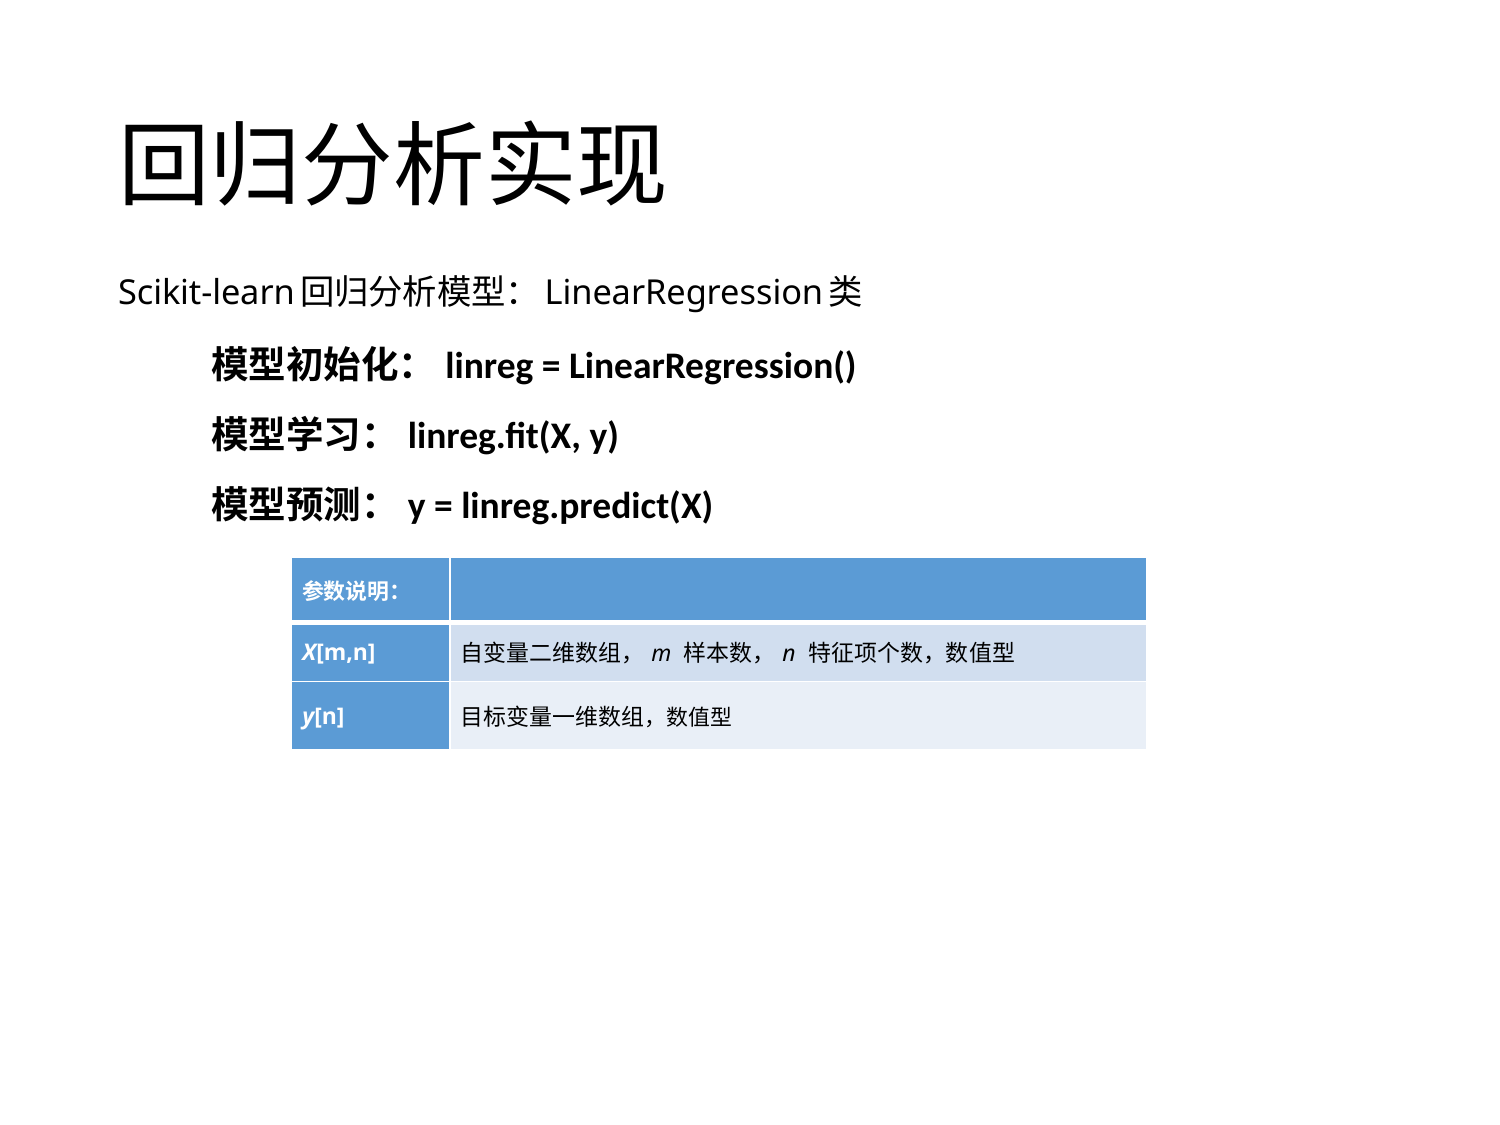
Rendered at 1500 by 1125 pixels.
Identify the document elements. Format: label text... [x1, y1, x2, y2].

title 回归分析实现 [103, 59, 1397, 254]
list Scikit-learn回归分析模型：LinearRegression类 [103, 254, 1397, 320]
table_cell 自变量二维数组，m 样本数，n 特征项个数，数值型 [451, 625, 1146, 681]
table_cell y[n] [292, 682, 449, 749]
table_header 参数说明： [292, 558, 449, 620]
text_box 模型初始化：linreg = LinearRegression() 模型学习：linreg.fit(X, y) 模型预测：y = linreg.predict(X) [103, 333, 1085, 534]
table_cell X[m,n] [292, 625, 449, 681]
table_cell 目标变量一维数组，数值型 [451, 682, 1146, 749]
table_header [451, 558, 1146, 620]
